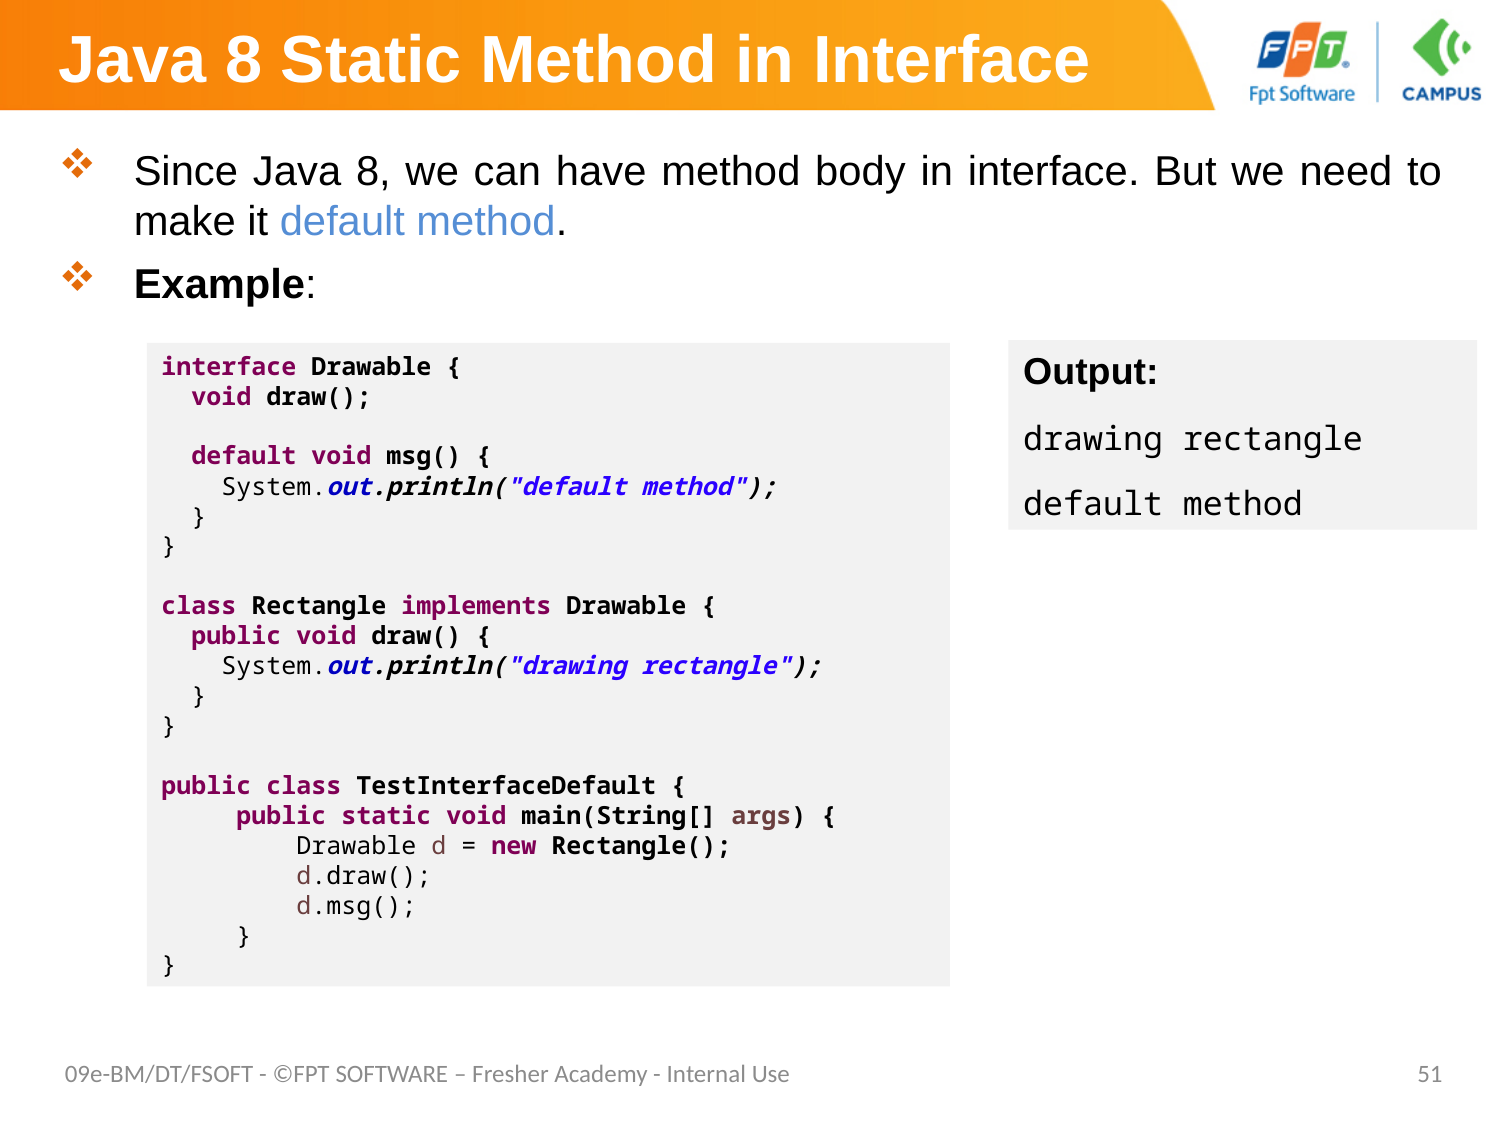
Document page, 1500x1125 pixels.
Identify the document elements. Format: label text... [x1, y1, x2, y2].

text_box interface Drawable { void draw(); default void msg() { System.out.println("default method"); } } class Rectangle implements Drawable { public void draw() { System.out.println("drawing rectangle"); } } public class TestInterfaceDefault { public static void main(String[] args) { Drawable d = new Rectangle(); d.draw(); d.msg(); } } [146, 342, 950, 987]
footer 09e-BM/DT/FSOFT - ©FPT SOFTWARE – Fresher Academy - Internal Use [43, 1042, 813, 1103]
list Since Java 8, we can have method body in interface. But we need to make it default method. Example: [43, 136, 1458, 1018]
slide_number 51 [1056, 1042, 1458, 1103]
picture [0, 0, 1500, 1125]
title Java 8 Static Method in Interface [43, 0, 1197, 112]
text_box Output: drawing rectangle default method [1008, 340, 1478, 530]
